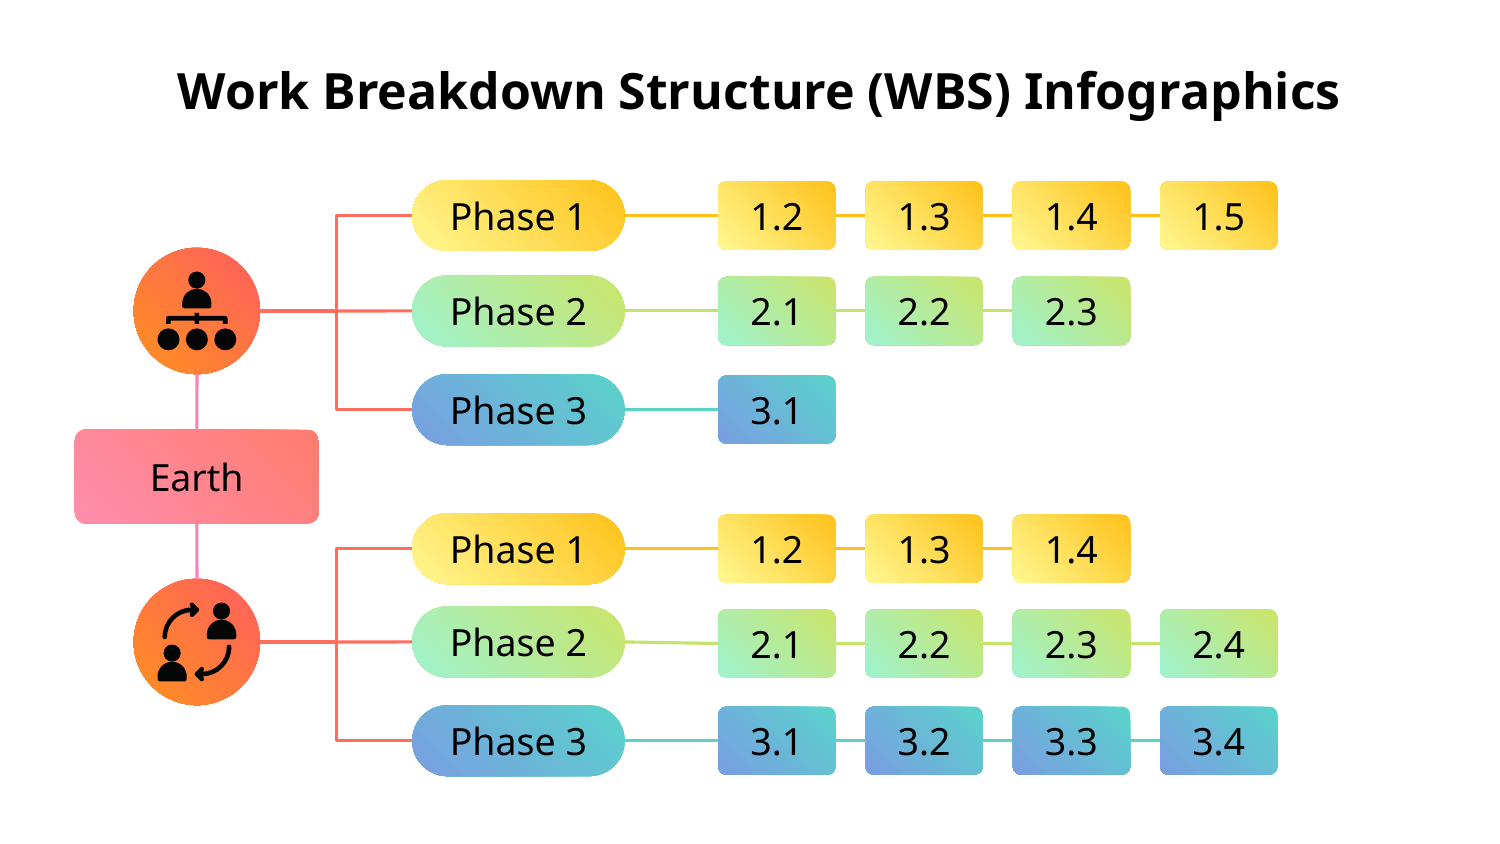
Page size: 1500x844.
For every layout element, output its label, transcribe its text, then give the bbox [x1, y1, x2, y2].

text_box 1.4 [1012, 514, 1131, 583]
text_box Earth [75, 429, 319, 524]
text_box Phase 1 [412, 513, 625, 585]
text_box 2.3 [1012, 609, 1131, 678]
text_box 1.2 [718, 181, 836, 250]
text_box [157, 271, 237, 351]
text_box Phase 1 [412, 180, 625, 251]
text_box 2.2 [865, 276, 983, 346]
text_box 2.1 [718, 609, 836, 678]
text_box 2.4 [1160, 609, 1278, 678]
text_box 1.2 [718, 514, 836, 583]
text_box 3.2 [865, 706, 983, 775]
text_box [259, 310, 413, 410]
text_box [259, 548, 413, 641]
text_box Phase 3 [413, 705, 625, 777]
text_box 1.3 [865, 514, 983, 583]
text_box 2.2 [865, 609, 983, 678]
text_box 3.4 [1160, 706, 1278, 775]
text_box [259, 641, 413, 741]
text_box 3.3 [1012, 706, 1131, 775]
text_box 1.4 [1012, 181, 1131, 250]
text_box 3.1 [718, 706, 836, 775]
text_box 1.5 [1160, 181, 1278, 250]
text_box [133, 247, 254, 375]
text_box [133, 578, 254, 706]
text_box Phase 2 [418, 275, 625, 347]
text_box 3.1 [718, 375, 836, 444]
title Work Breakdown Structure (WBS) Infographics [60, 44, 1459, 139]
text_box 2.1 [718, 276, 836, 346]
text_box 1.3 [865, 181, 983, 250]
text_box Phase 2 [418, 606, 625, 678]
text_box 2.3 [1012, 276, 1131, 346]
text_box Phase 3 [413, 374, 625, 446]
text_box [157, 602, 237, 682]
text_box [259, 215, 413, 310]
